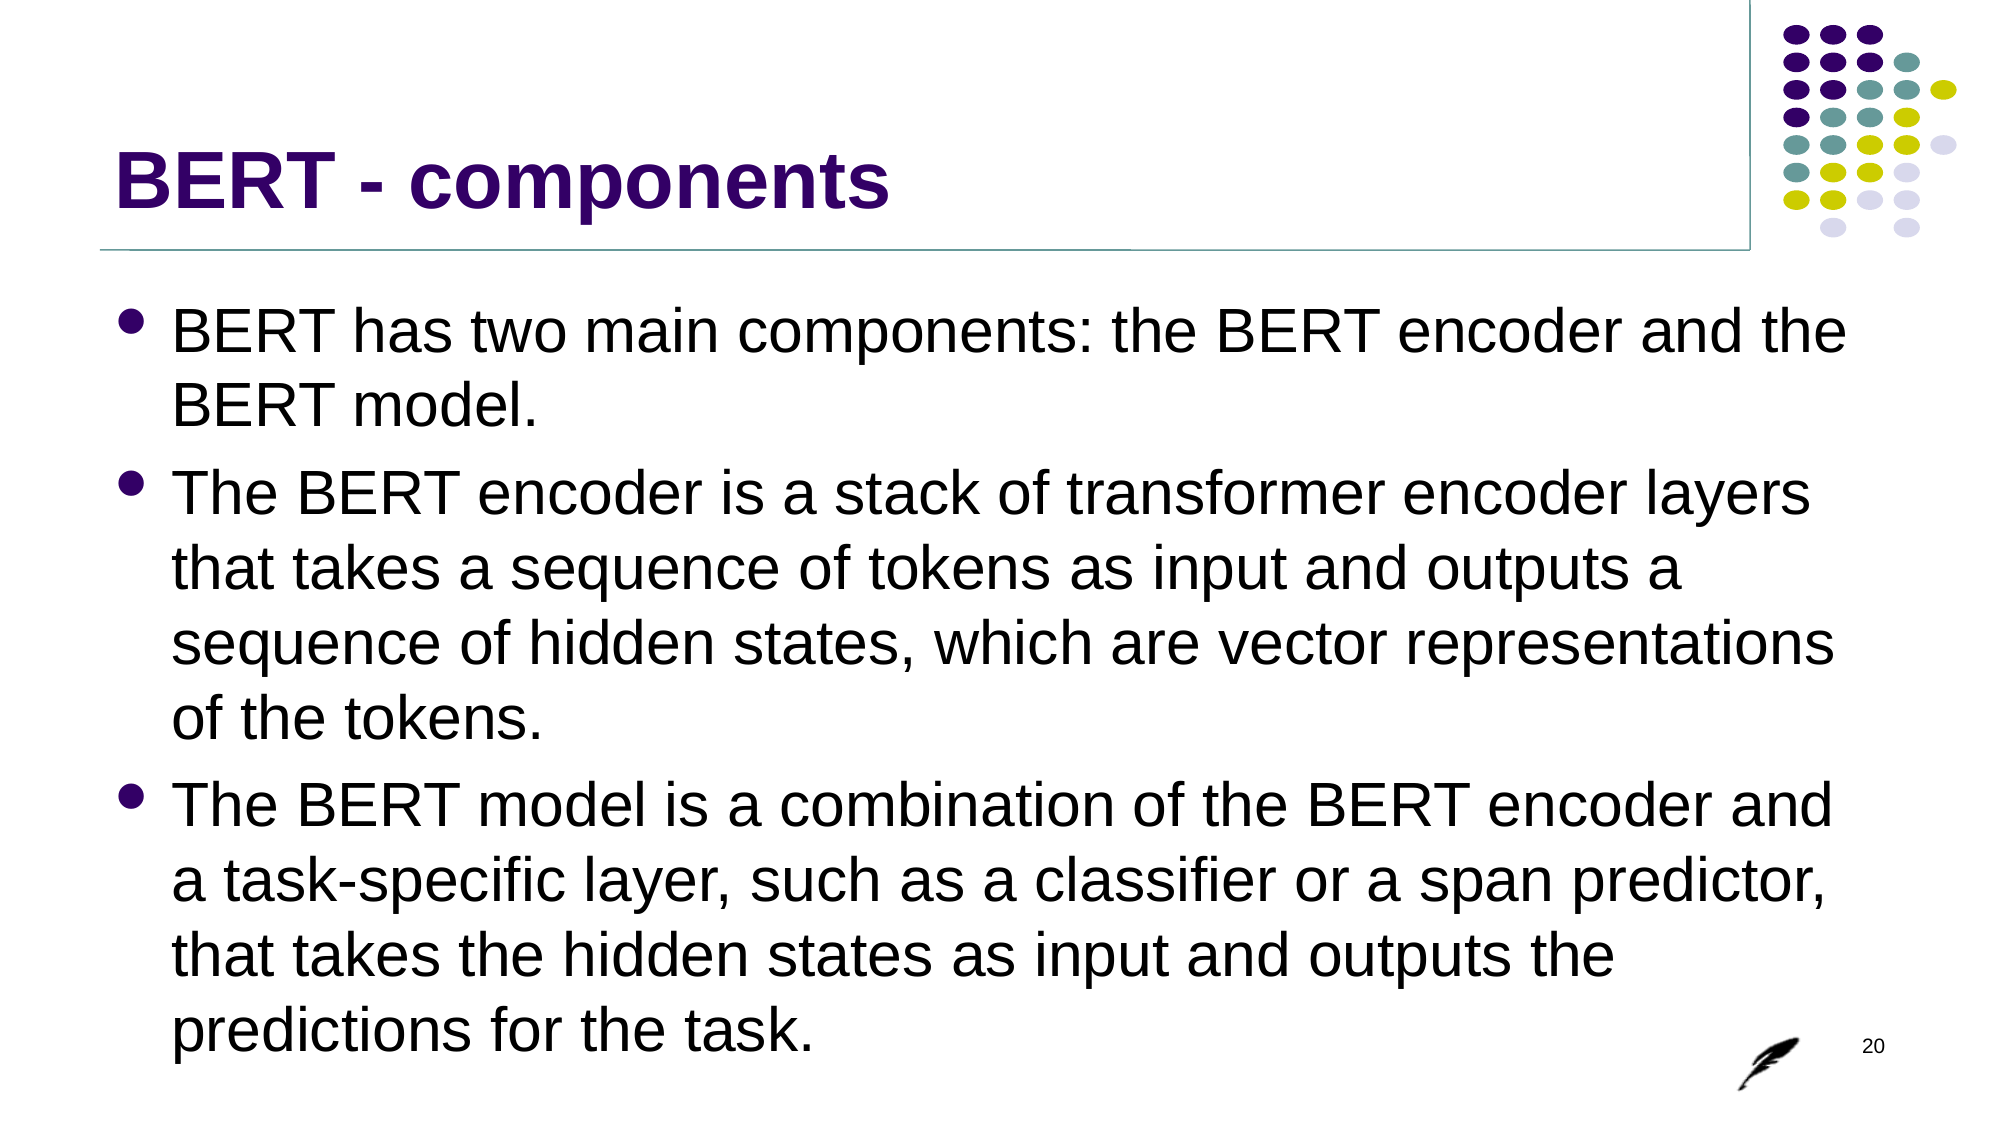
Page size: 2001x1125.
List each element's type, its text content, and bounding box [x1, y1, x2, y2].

list BERT has two main components: the BERT encoder and the BERT model. The BERT encoder is a stack of transformer encoder layers that takes a sequence of tokens as input and outputs a sequence of hidden states, which are vector representations of the tokens. The BERT model is a combination of the BERT encoder and a task-specific layer, such as a classifier or a span predictor, that takes the hidden states as input and outputs the predictions for the task. [99, 282, 1900, 1006]
slide_number 20 [1433, 1025, 1900, 1100]
title BERT - components [99, 20, 1750, 233]
